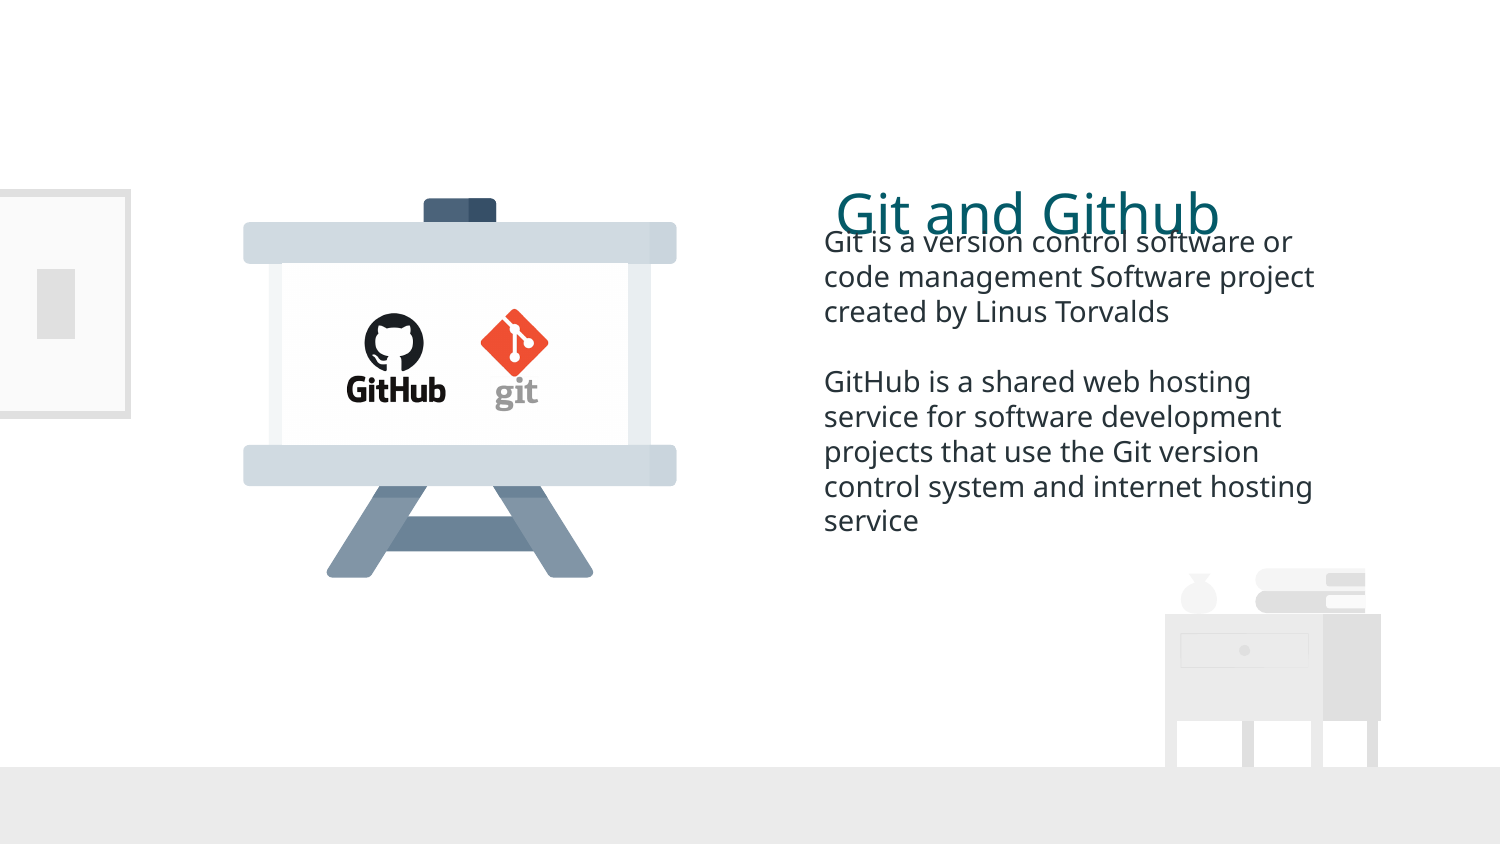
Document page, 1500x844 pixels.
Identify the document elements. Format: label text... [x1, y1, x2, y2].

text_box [243, 198, 677, 578]
title Git and Github [820, 163, 1372, 230]
picture [282, 263, 628, 446]
subtitle Git is a version control software or code management Software project created by Linus Torvalds GitHub is a shared web hosting service for software development projects that use the Git version control system and internet hosting service [809, 285, 1360, 553]
